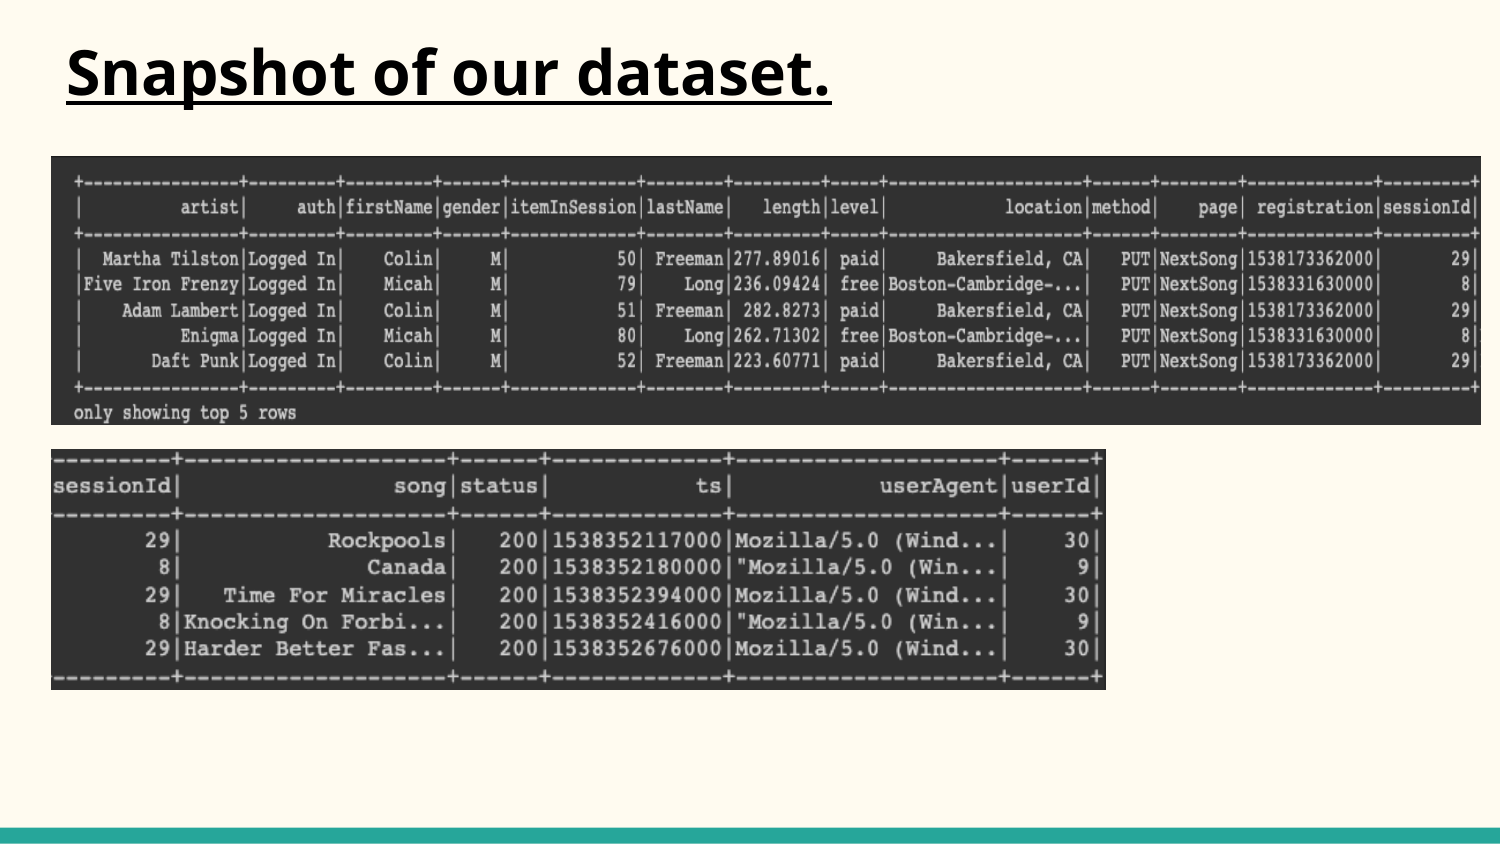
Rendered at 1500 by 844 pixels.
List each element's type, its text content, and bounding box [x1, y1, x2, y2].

title Snapshot of our dataset. [51, 18, 1449, 119]
picture [50, 155, 1481, 425]
picture [50, 448, 1107, 690]
